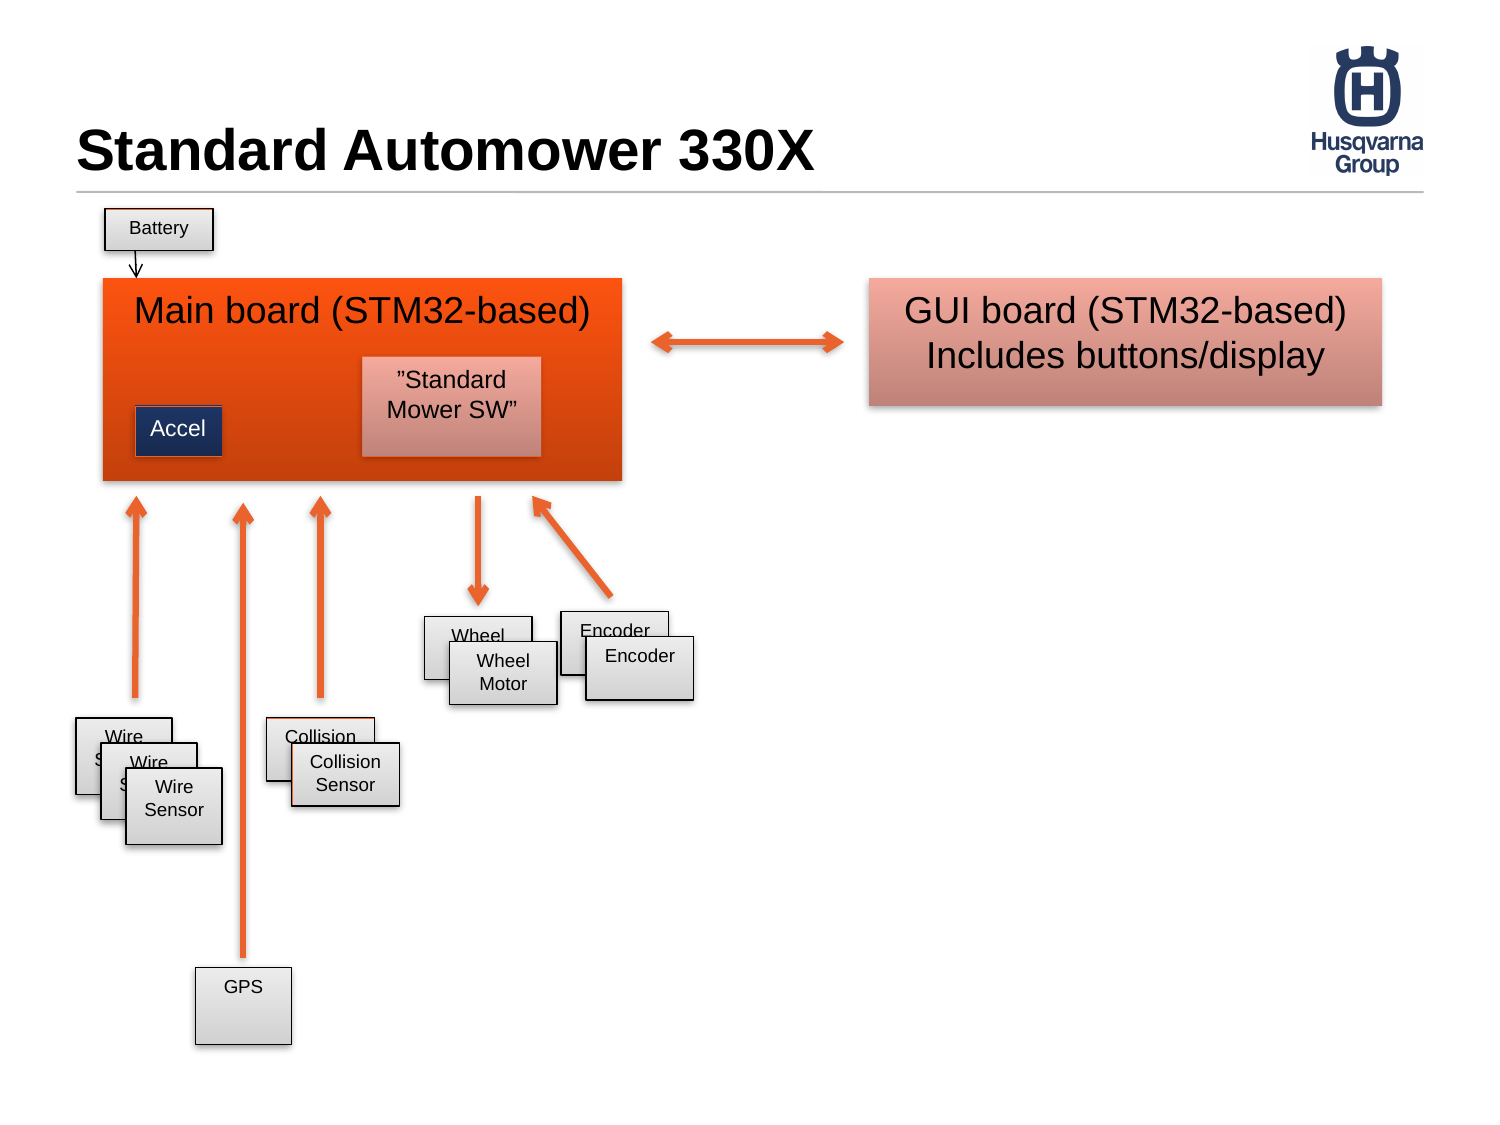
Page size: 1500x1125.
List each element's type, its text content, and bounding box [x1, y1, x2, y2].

text_box ”Standard Mower SW” [362, 356, 542, 457]
text_box Encoder [560, 611, 669, 676]
text_box Battery [104, 208, 214, 251]
text_box Wheel Motor [424, 616, 533, 680]
text_box Wire Sensor [75, 717, 173, 795]
text_box GPS [195, 967, 292, 1045]
picture [1309, 44, 1425, 177]
text_box Accel [135, 405, 223, 457]
text_box GUI board (STM32-based) Includes buttons/display [869, 278, 1383, 406]
text_box Collision Sensor [291, 742, 400, 807]
text_box Wheel Motor [449, 641, 558, 705]
title Standard Automower 330X [76, 0, 1283, 183]
text_box Wire Sensor [125, 767, 223, 845]
text_box Collision Sensor [266, 717, 375, 782]
text_box Wire Sensor [100, 742, 198, 820]
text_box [531, 495, 612, 598]
text_box Main board (STM32-based) [102, 278, 623, 481]
text_box Encoder [585, 636, 694, 701]
